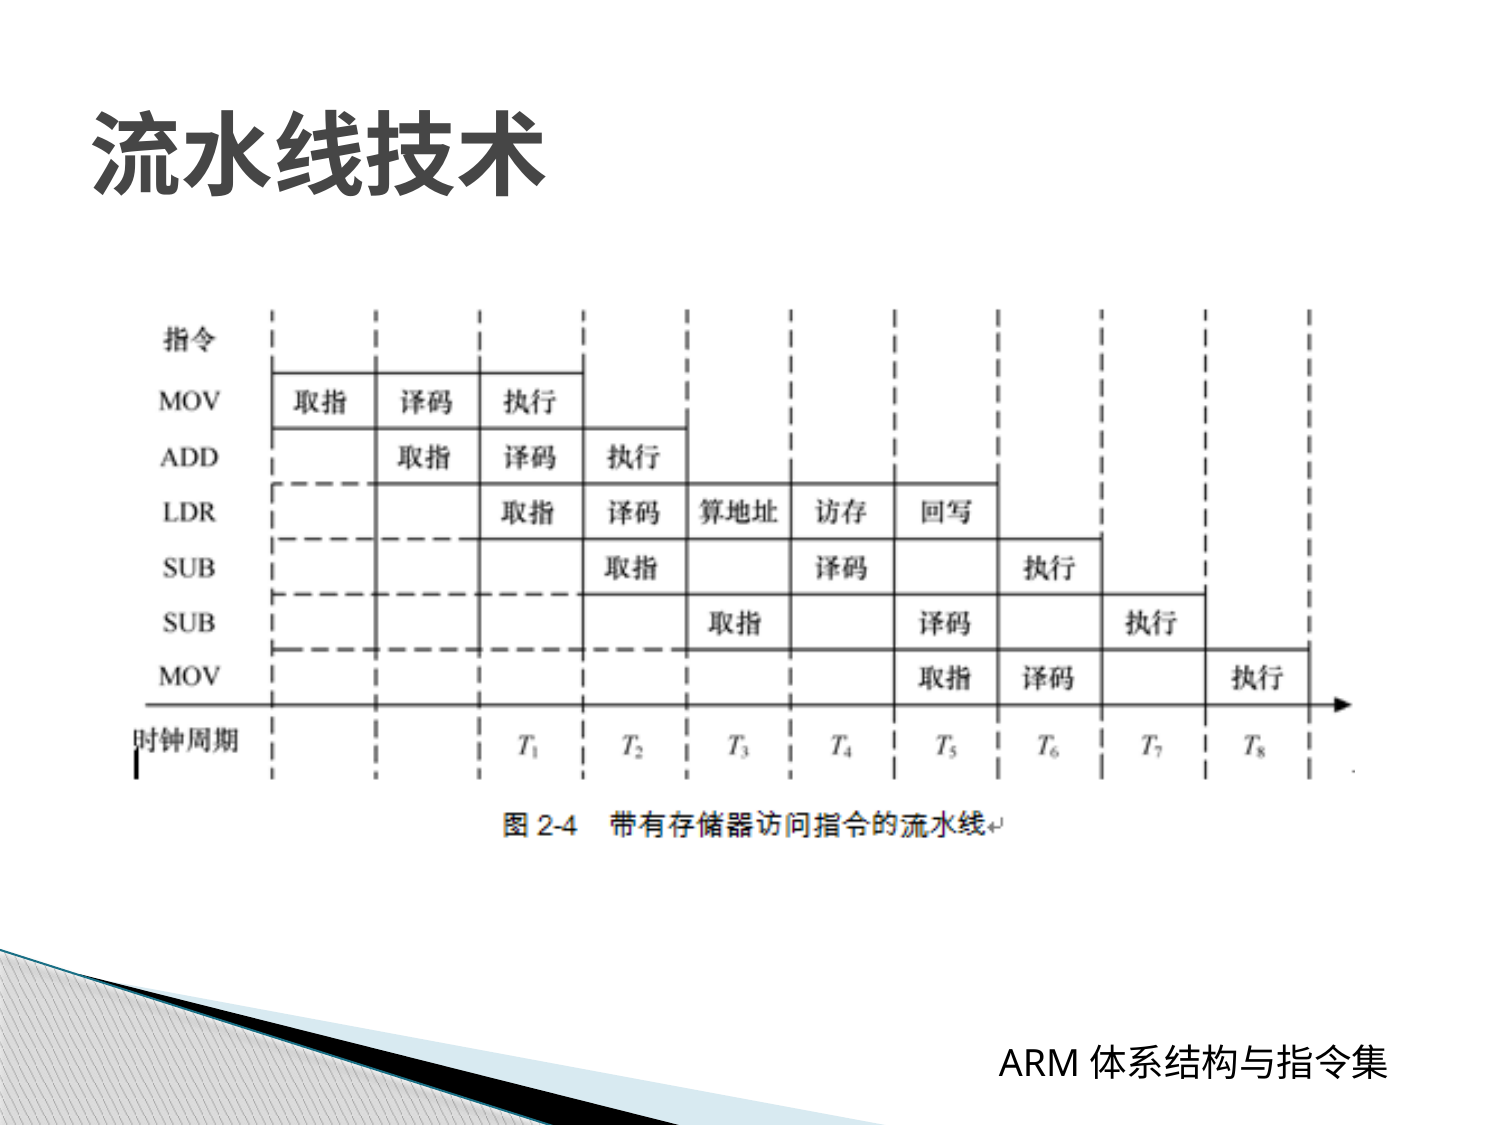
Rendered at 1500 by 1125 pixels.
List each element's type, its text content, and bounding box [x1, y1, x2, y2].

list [128, 280, 1355, 848]
text_box ARM体系结构与指令集 [867, 1031, 1430, 1091]
title 流水线技术 [75, 58, 1425, 247]
